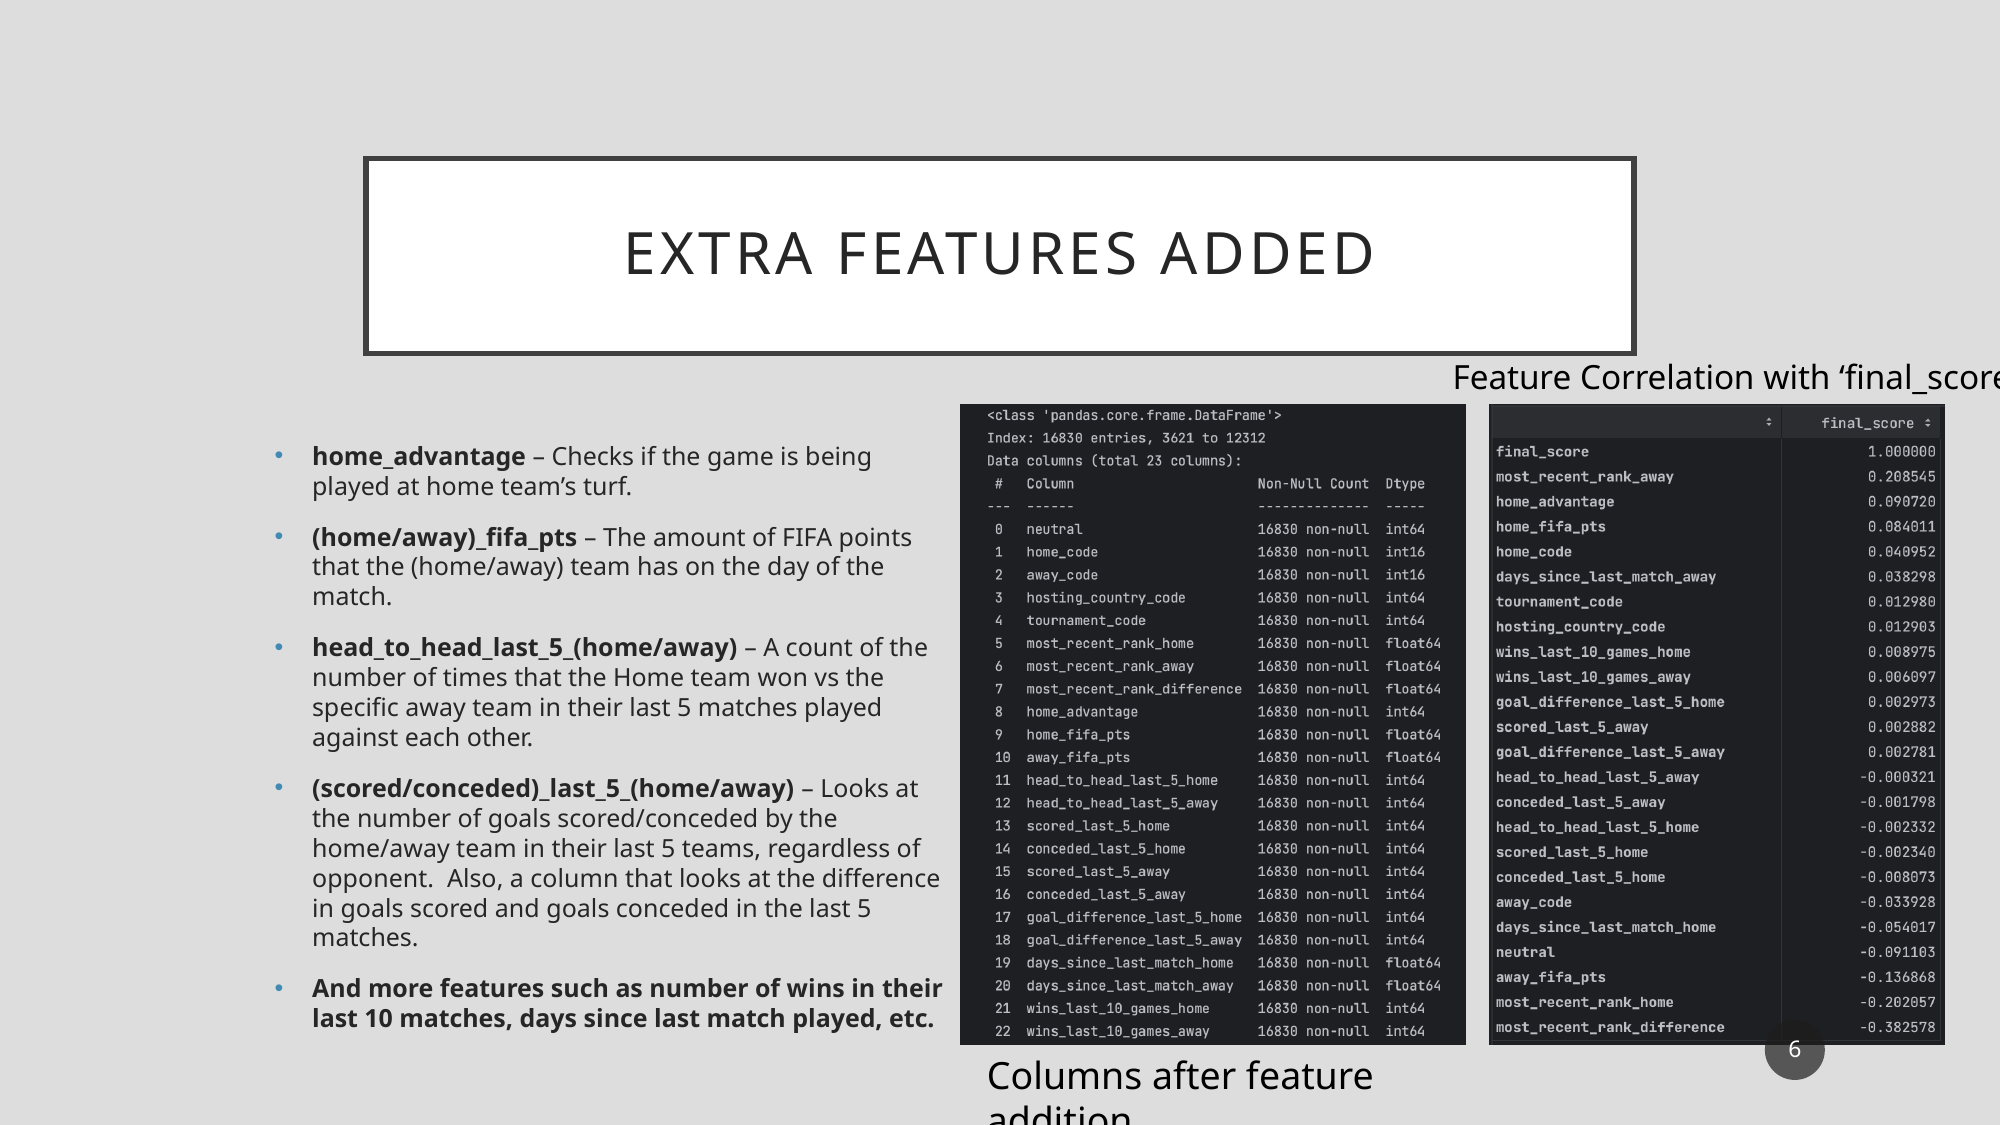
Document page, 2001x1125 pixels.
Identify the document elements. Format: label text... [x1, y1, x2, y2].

picture [1488, 404, 1945, 1045]
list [960, 404, 1466, 1045]
title Extra Features added [363, 156, 1637, 356]
text_box Feature Correlation with ‘final_score’ [1437, 348, 2000, 404]
slide_number 5 [1764, 1045, 1825, 1080]
list home_advantage – Checks if the game is being played at home team’s turf. (home/away)_fifa_pts – The amount of FIFA points that the (home/away) team has on the day of the match. head_to_head_last_5_(home/away) – A count of the number of times that the Home team won vs the specific away team in their last 5 matches played against each other. (scored/conceded)_last_5_(home/away) – Looks at the number of goals scored/conceded by the home/away team in their last 5 teams, regardless of opponent. Also, a column that looks at the difference in goals scored and goals conceded in the last 5 matches. And more features such as number of wins in their last 10 matches, days since last match played, etc. [259, 432, 960, 942]
text_box Columns after feature addition [972, 1044, 1478, 1125]
